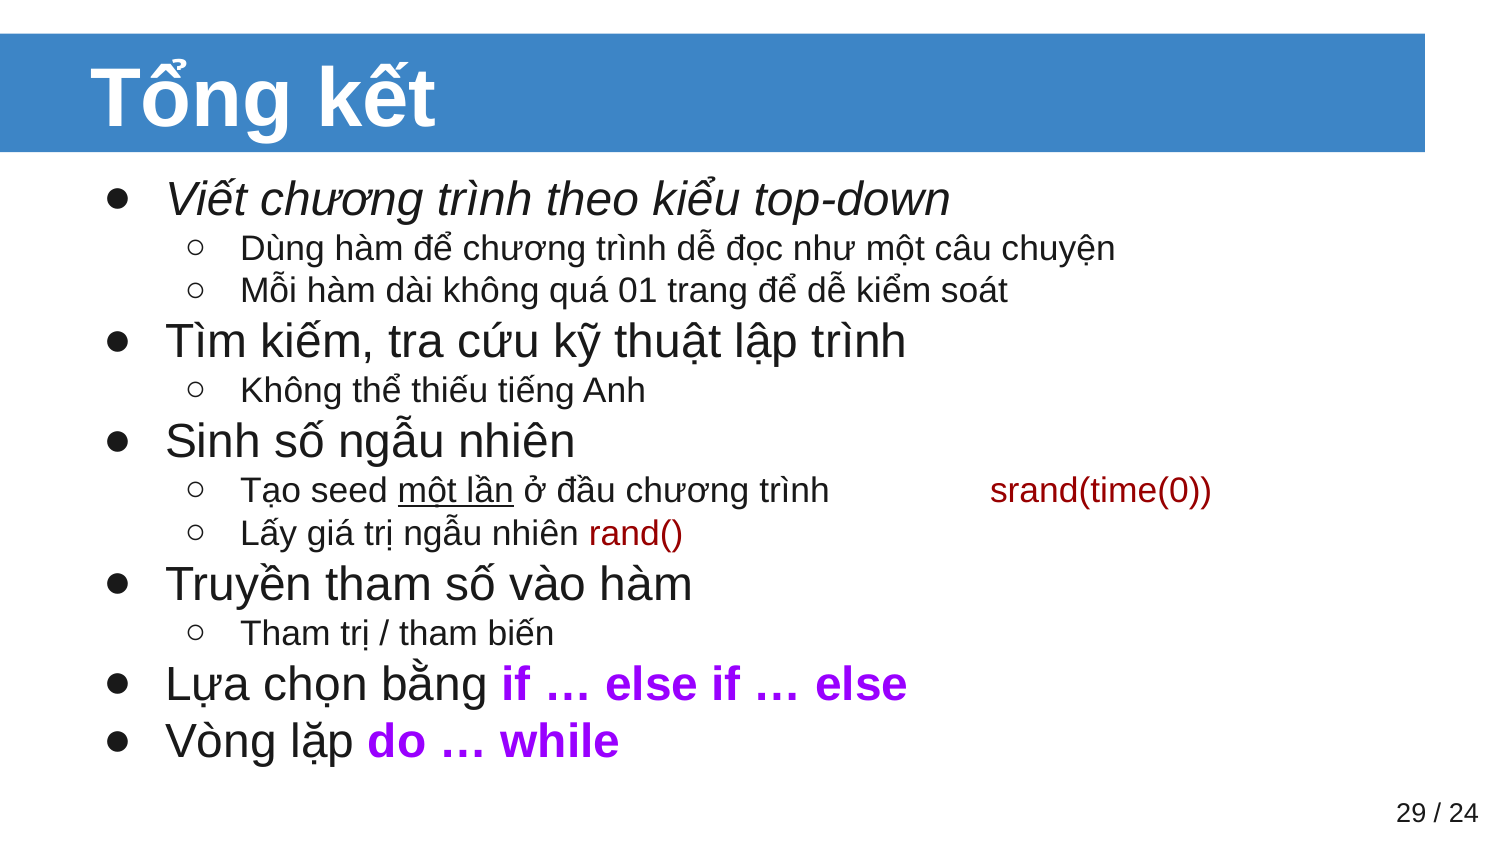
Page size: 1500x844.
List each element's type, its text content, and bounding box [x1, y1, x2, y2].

slide_number ‹#› / 24 [1314, 779, 1494, 844]
title Tổng kết [75, 33, 1425, 152]
list Viết chương trình theo kiểu top-down Dùng hàm để chương trình dễ đọc như một câu chuyện Mỗi hàm dài không quá 01 trang để dễ kiểm soát Tìm kiếm, tra cứu kỹ thuật lập trình Không thể thiếu tiếng Anh Sinh số ngẫu nhiên Tạo seed một lần ở đầu chương trình srand(time(0)) Lấy giá trị ngẫu nhiên rand() Truyền tham số vào hàm Tham trị / tham biến Lựa chọn bằng if … else if … else Vòng lặp do … while [75, 152, 1425, 808]
